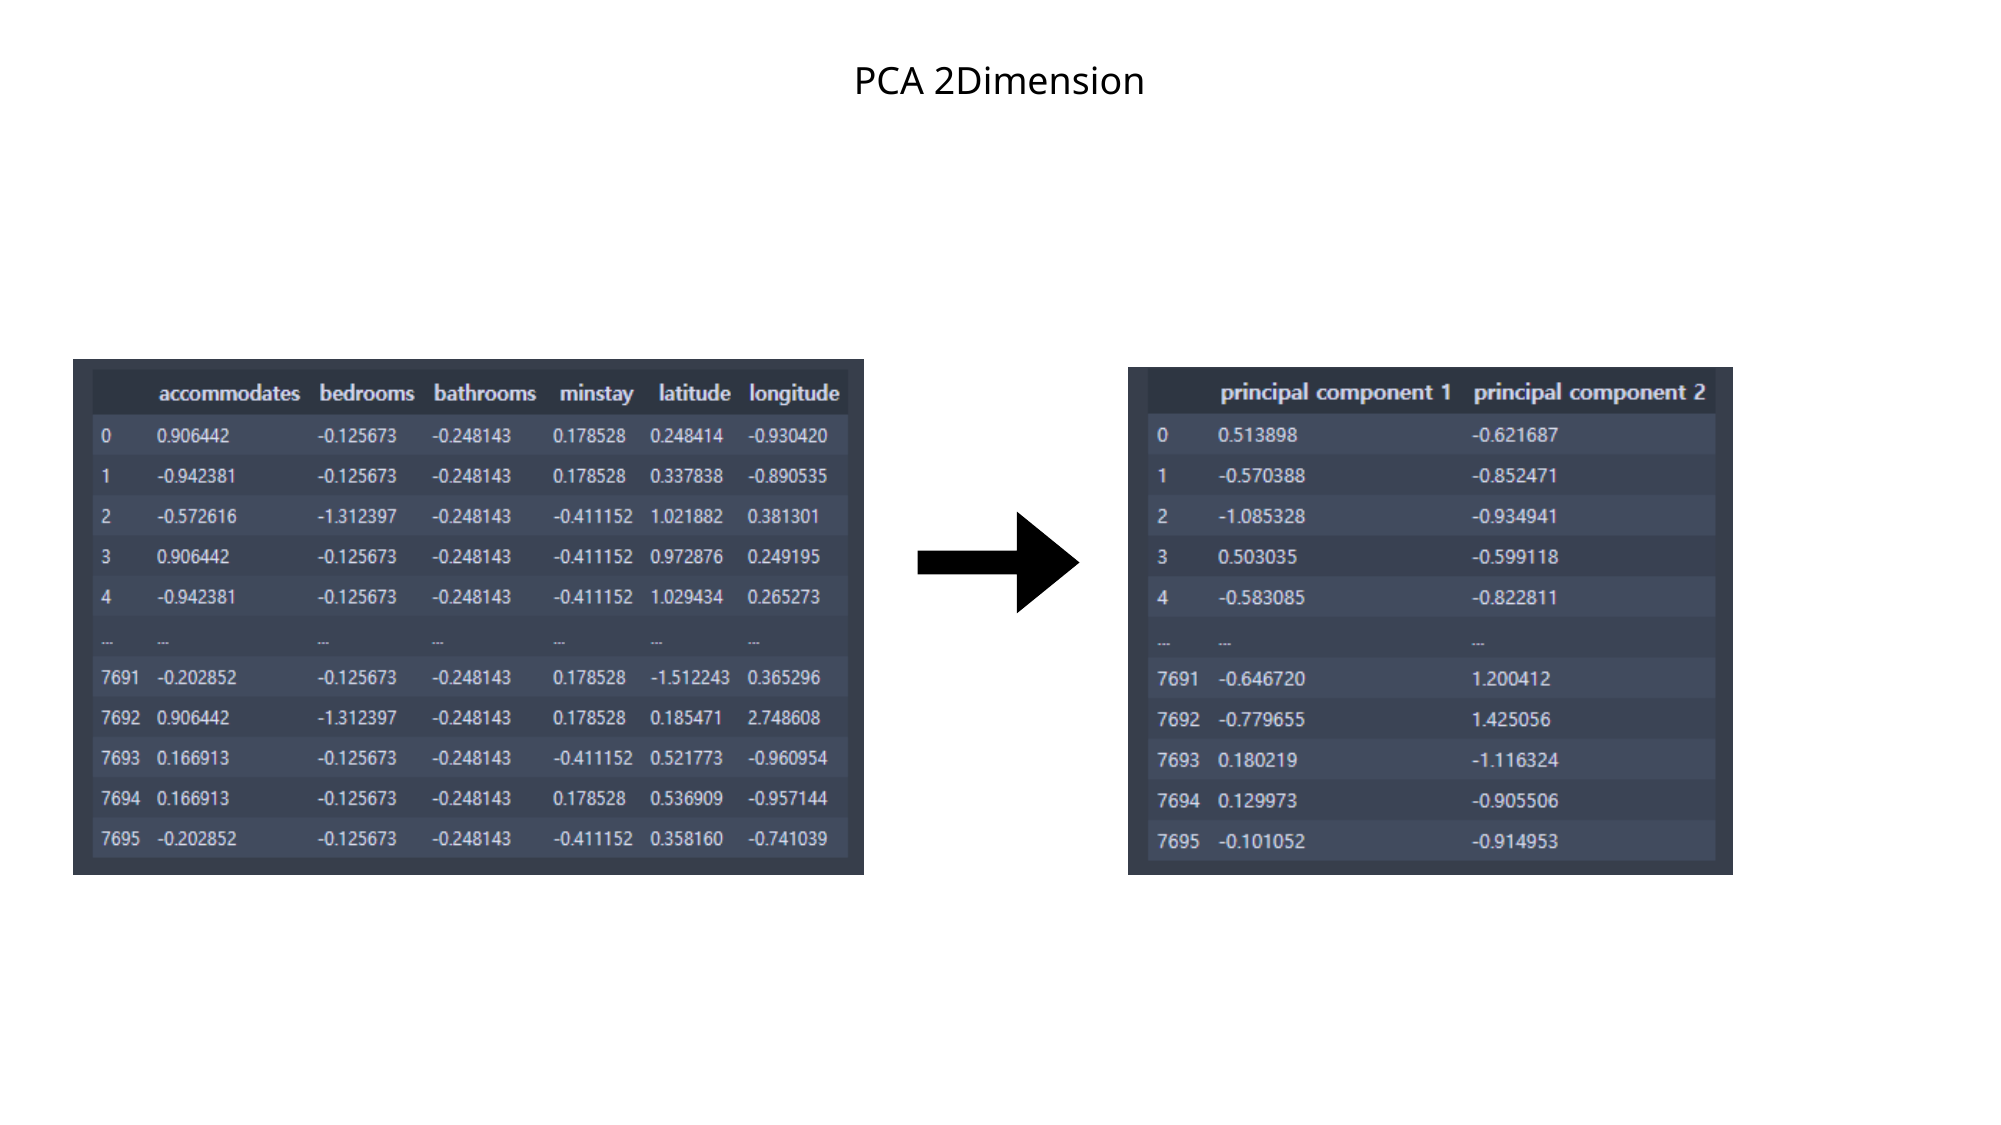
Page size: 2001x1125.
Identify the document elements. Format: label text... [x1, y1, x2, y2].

picture [1128, 366, 1733, 875]
picture [73, 359, 864, 875]
text_box [917, 511, 1080, 614]
text_box PCA 2Dimension [732, 49, 1267, 110]
